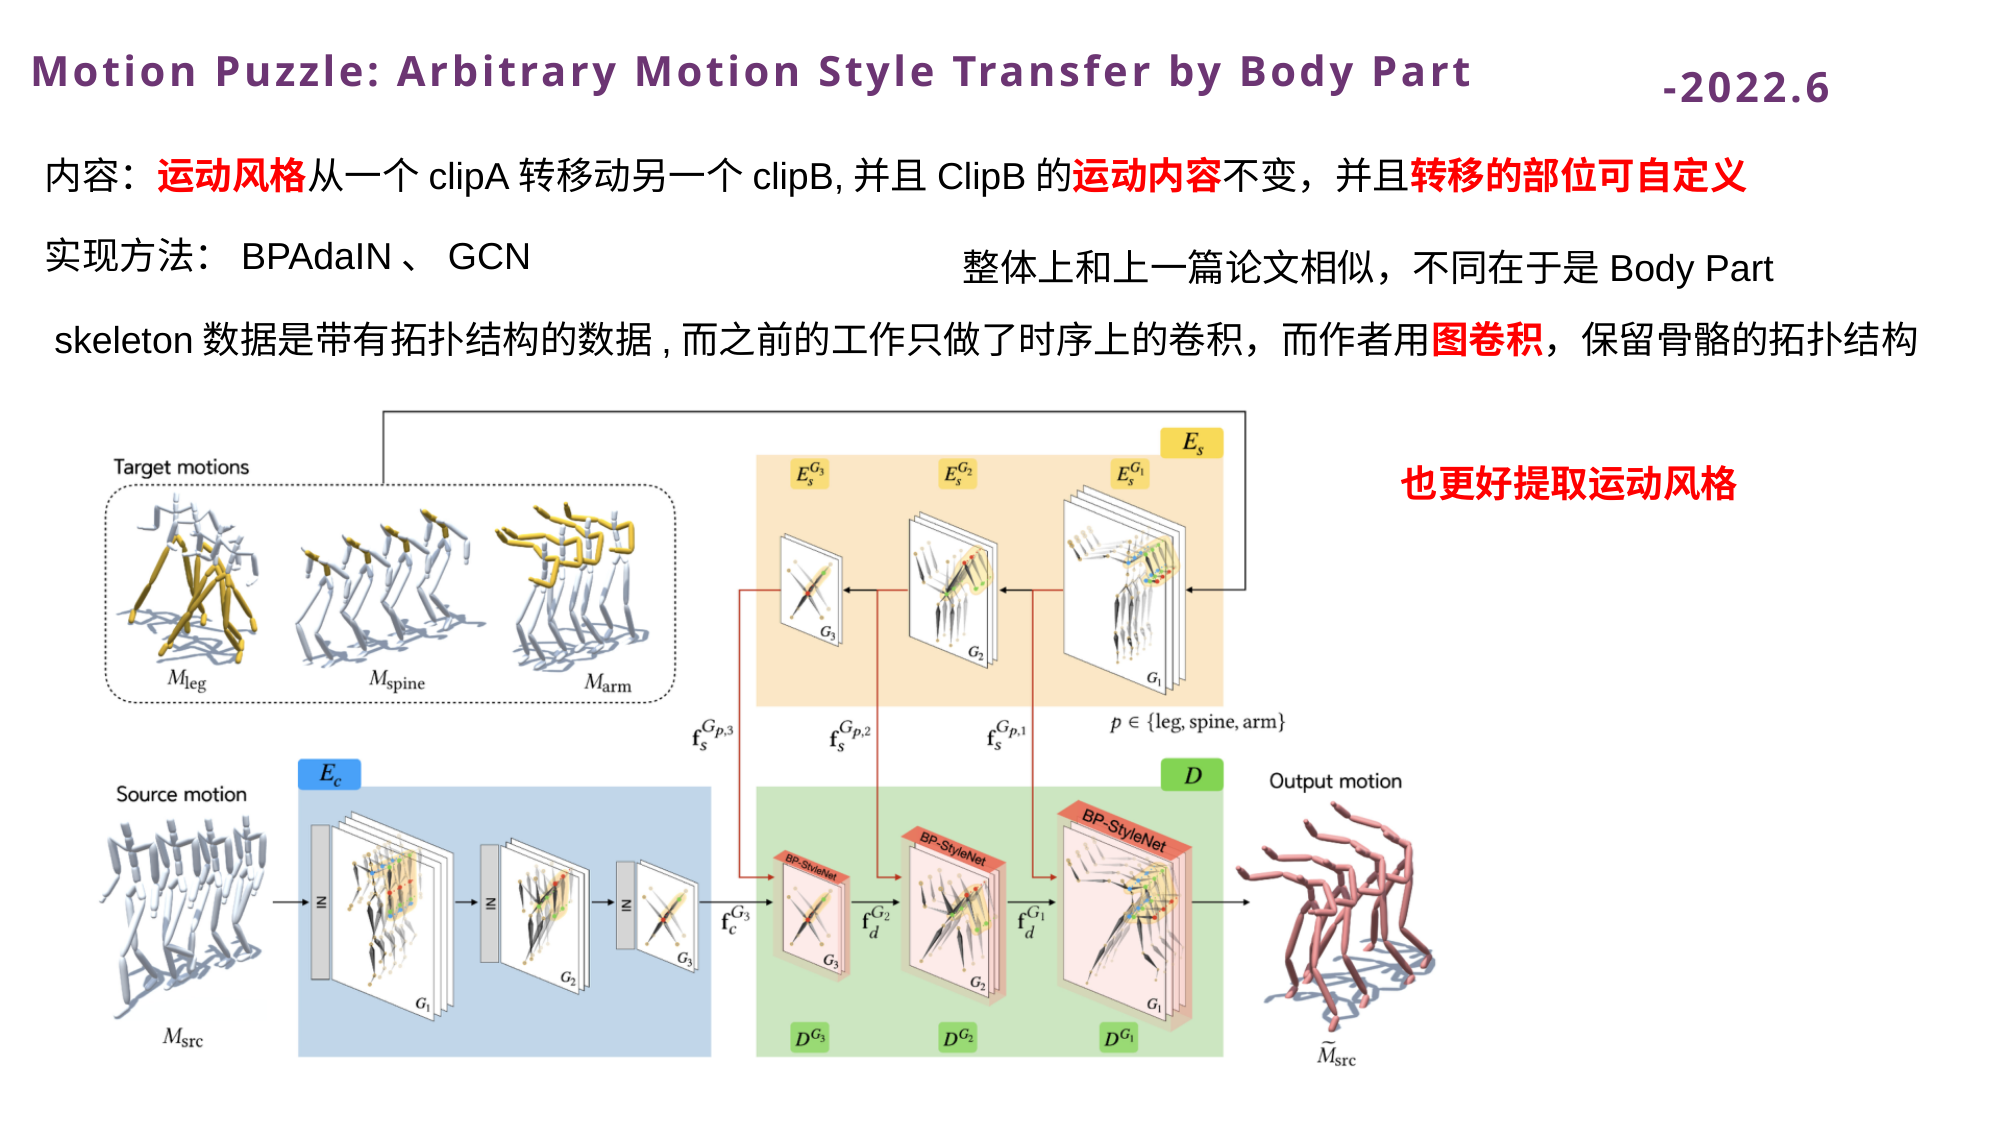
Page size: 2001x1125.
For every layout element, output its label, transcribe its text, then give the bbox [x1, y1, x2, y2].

text_box 整体上和上一篇论文相似，不同在于是Body Part [948, 236, 2000, 297]
text_box -2022.6 [1663, 28, 1869, 124]
text_box skeleton数据是带有拓扑结构的数据,而之前的工作只做了时序上的卷积，而作者用图卷积，保留骨骼的拓扑结构 [39, 308, 1961, 369]
picture [51, 381, 1528, 1088]
text_box 实现方法：BPAdaIN、GCN [29, 224, 1123, 285]
text_box Motion Puzzle: Arbitrary Motion Style Transfer by Body Part [30, 11, 1895, 107]
text_box 内容：运动风格从一个clipA转移动另一个clipB,并且ClipB的运动内容不变，并且转移的部位可自定义 [30, 145, 1946, 205]
text_box 也更好提取运动风格 [1528, 452, 1795, 513]
